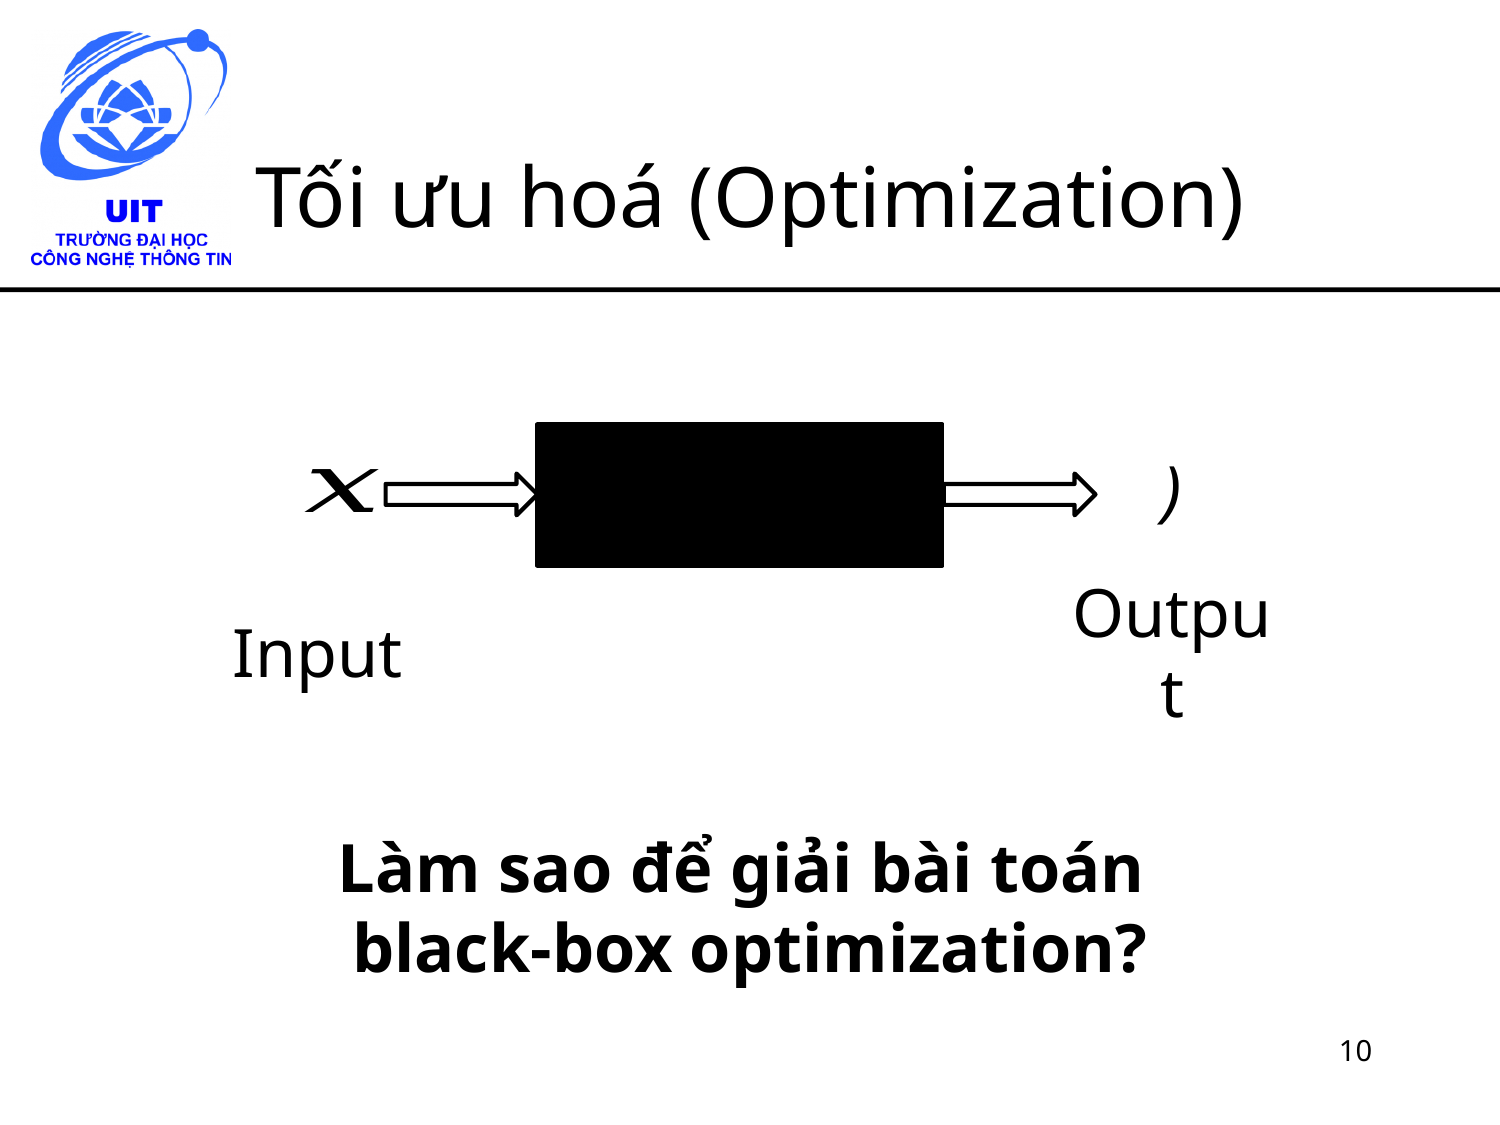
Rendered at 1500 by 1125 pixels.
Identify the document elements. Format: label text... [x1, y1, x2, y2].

picture [31, 29, 231, 268]
text_box [941, 471, 1098, 518]
text_box [383, 471, 540, 518]
text_box Output [1050, 602, 1295, 699]
text_box Input [195, 602, 440, 699]
list Làm sao để giải bài toán black-box optimization? [112, 324, 1388, 1000]
title Tối ưu hoá (Optimization) [112, 99, 1388, 288]
slide_number 10 [1074, 1024, 1388, 1101]
